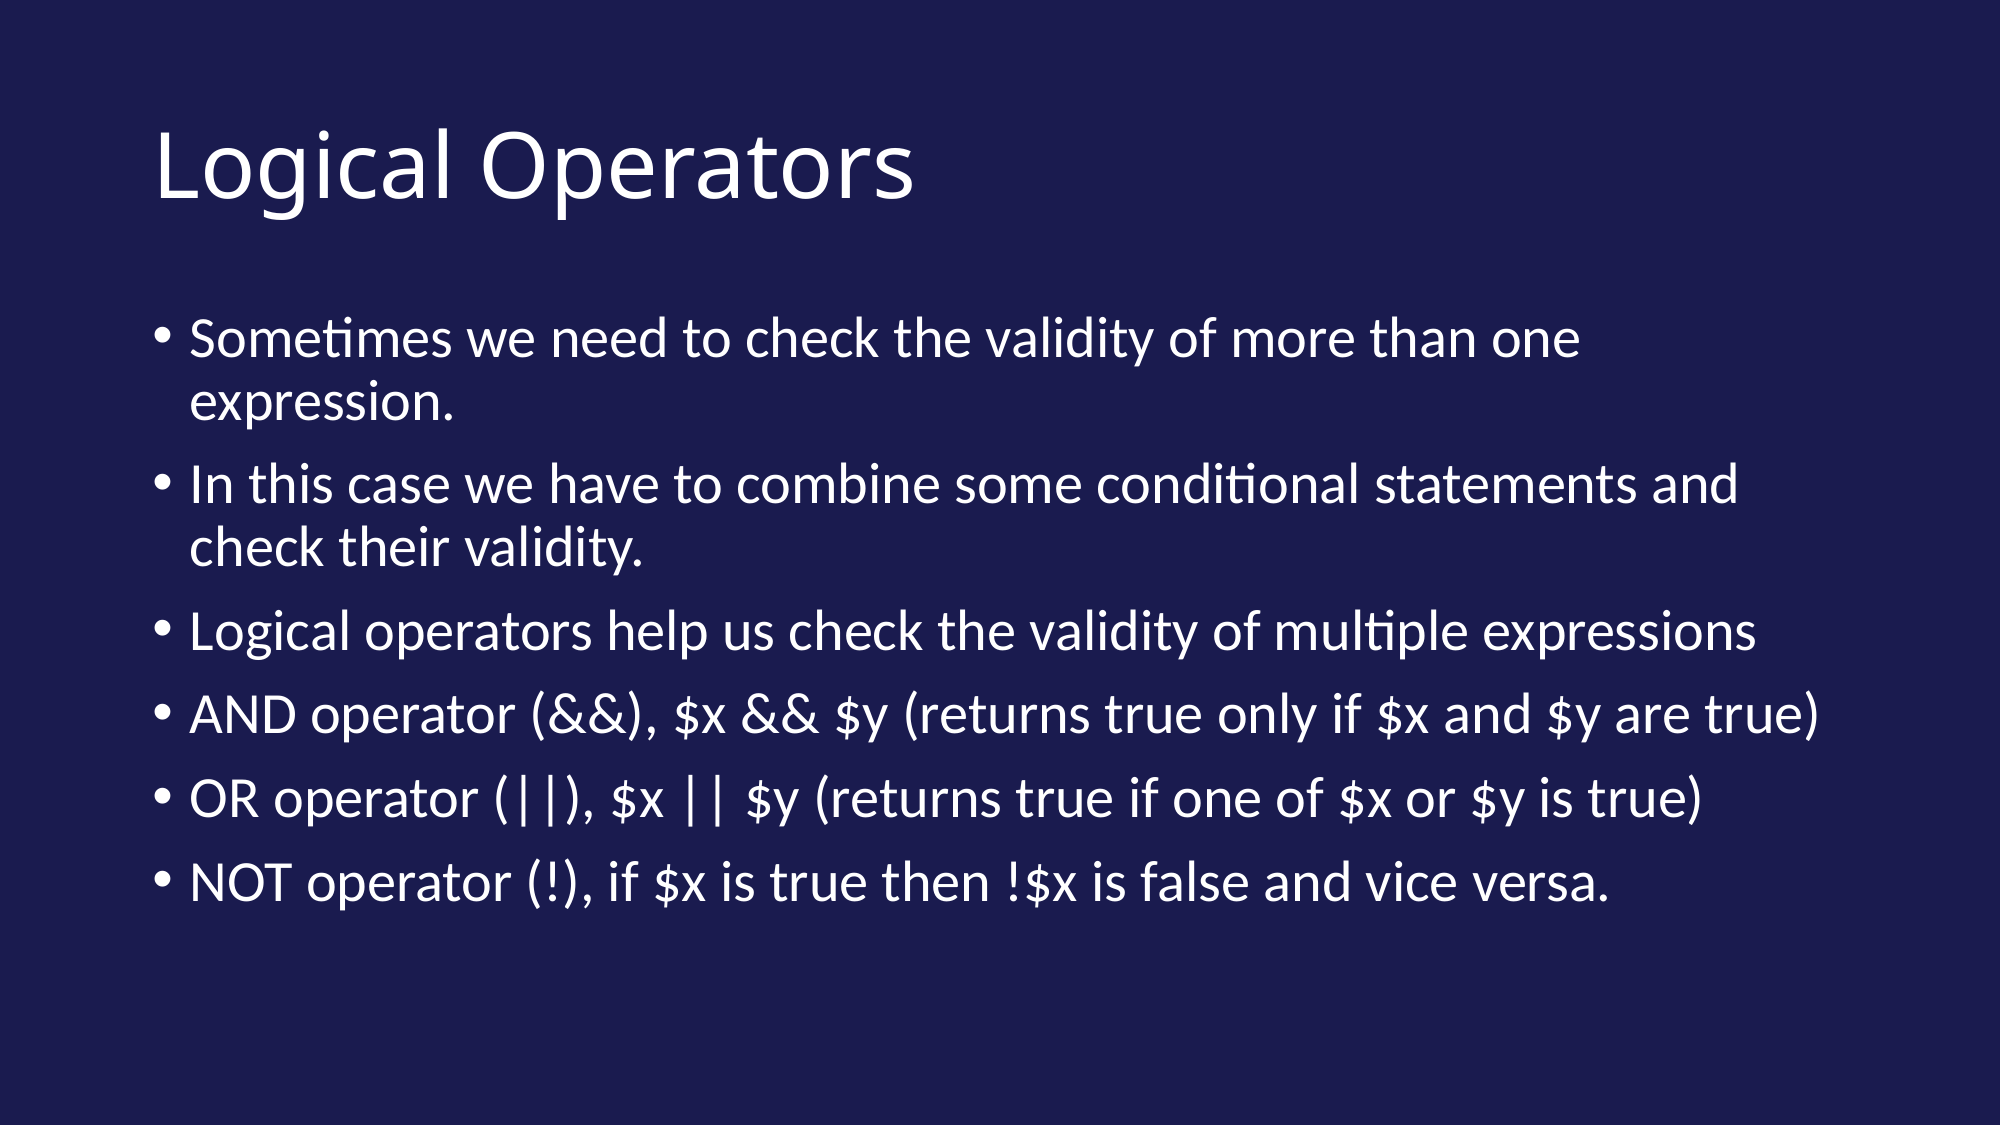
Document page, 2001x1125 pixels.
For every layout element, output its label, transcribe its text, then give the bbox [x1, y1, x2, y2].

title Logical Operators [137, 59, 1863, 278]
list Sometimes we need to check the validity of more than one expression. In this case we have to combine some conditional statements and check their validity. Logical operators help us check the validity of multiple expressions AND operator (&&), $x && $y (returns true only if $x and $y are true) OR operator (||), $x || $y (returns true if one of $x or $y is true) NOT operator (!), if $x is true then !$x is false and vice versa. [137, 299, 1863, 1014]
